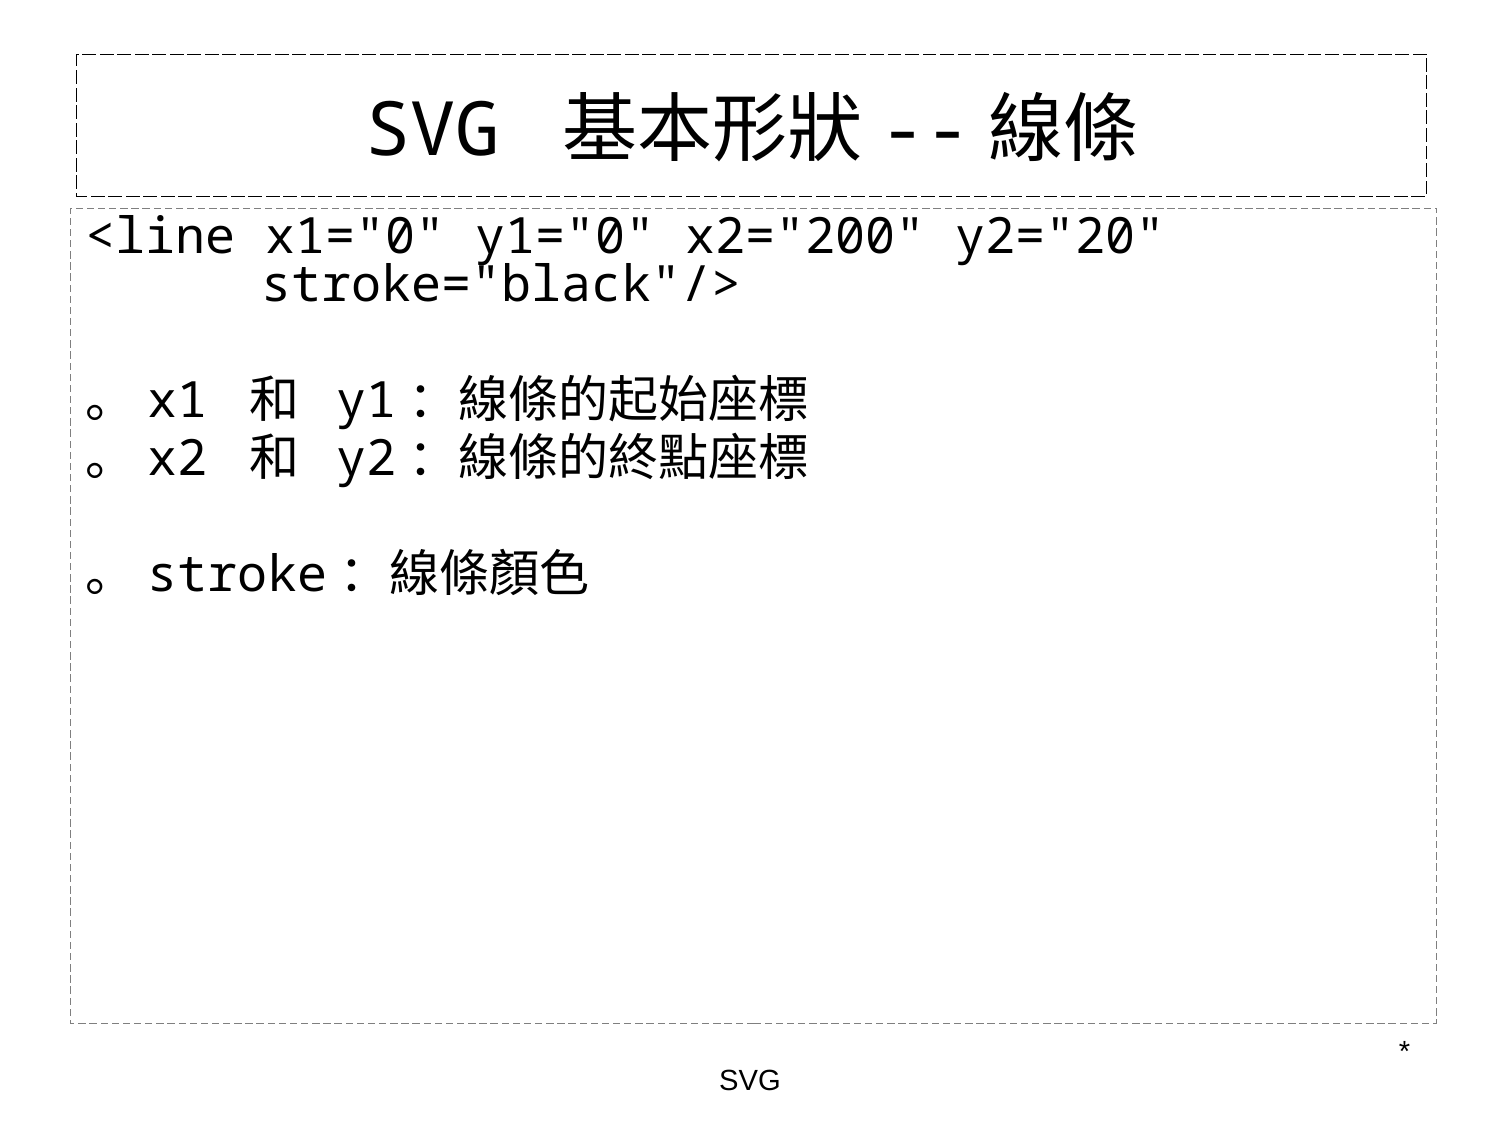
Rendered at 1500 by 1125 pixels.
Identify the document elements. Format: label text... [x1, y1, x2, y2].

text_box SVG [512, 1054, 988, 1125]
text_box * [1074, 1024, 1425, 1103]
title SVG 基本形狀--線條 [76, 54, 1427, 197]
list <line x1="0" y1="0" x2="200" y2="20" stroke="black"/> 。x1 和 y1：線條的起始座標 。x2 和 y2：線條的終點座標 。stroke：線條顏色 [70, 208, 1437, 1024]
